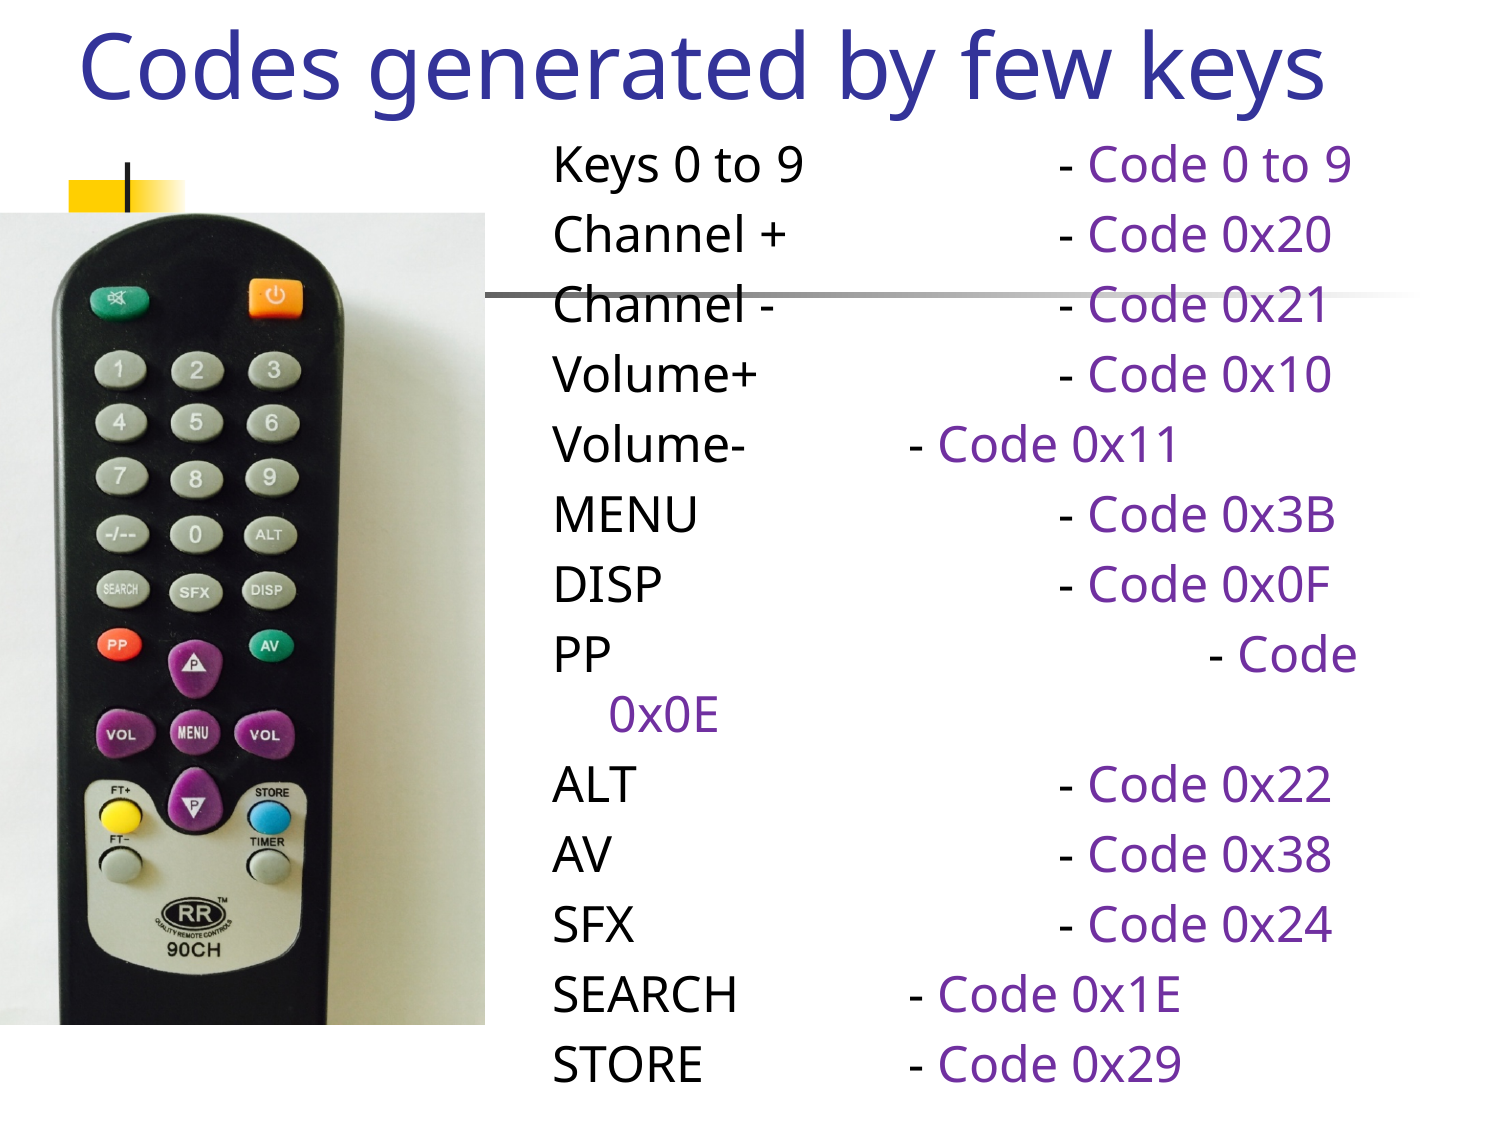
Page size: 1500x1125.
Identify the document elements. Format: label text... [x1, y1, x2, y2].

picture [0, 213, 587, 1024]
title Codes generated by few keys [62, 0, 1468, 153]
list Keys 0 to 9 - Code 0 to 9 Channel + - Code 0x20 Channel - - Code 0x21 Volume+ - Code 0x10 Volume- - Code 0x11 MENU - Code 0x3B DISP - Code 0x0F PP - Code 0x0E ALT - Code 0x22 AV - Code 0x38 SFX - Code 0x24 SEARCH - Code 0x1E STORE - Code 0x29 [537, 125, 1469, 1088]
